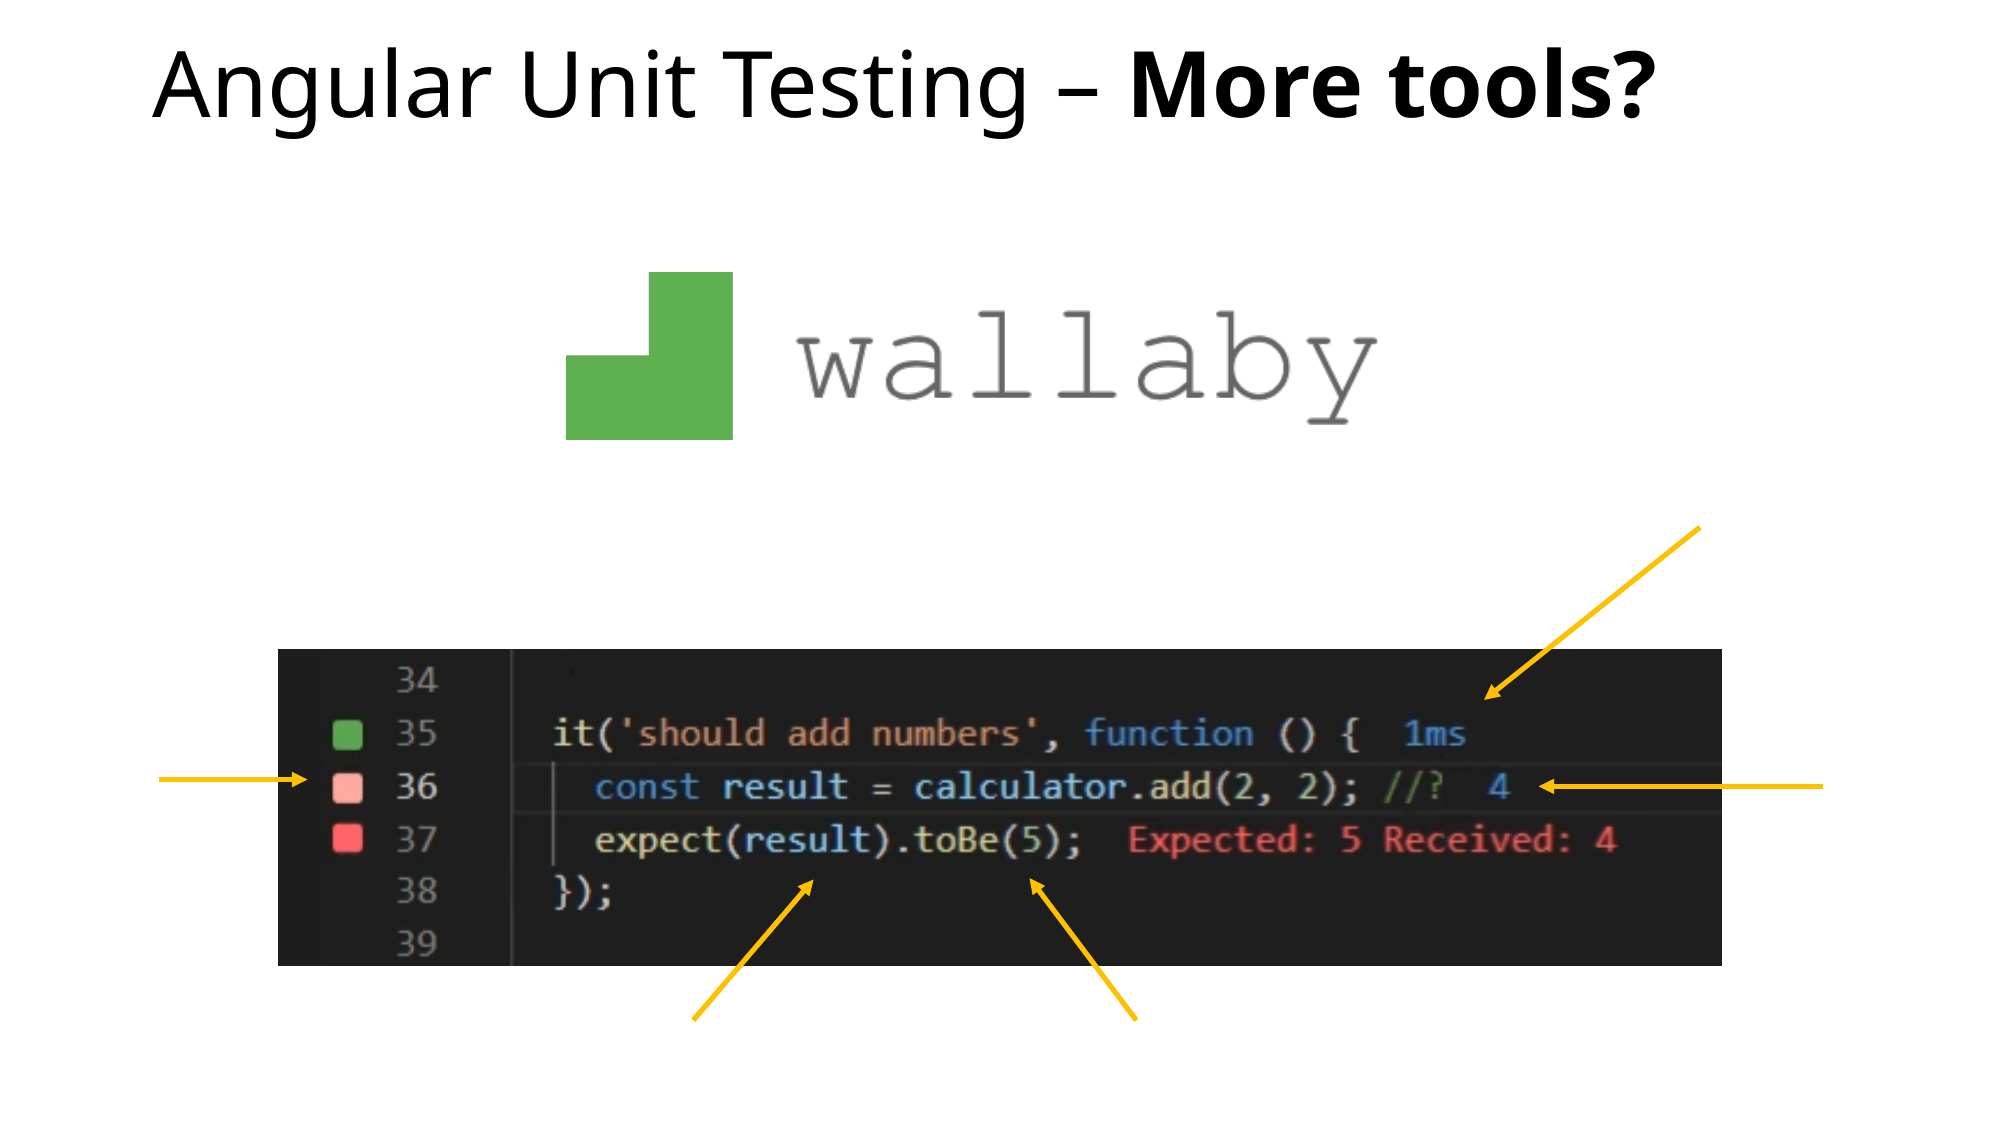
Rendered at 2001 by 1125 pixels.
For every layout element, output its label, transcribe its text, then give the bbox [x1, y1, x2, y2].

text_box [1484, 527, 1700, 700]
picture [278, 649, 1722, 966]
picture [566, 272, 1434, 440]
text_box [693, 879, 814, 1021]
title Angular Unit Testing – More tools? [137, 24, 1863, 150]
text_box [1029, 878, 1137, 1021]
